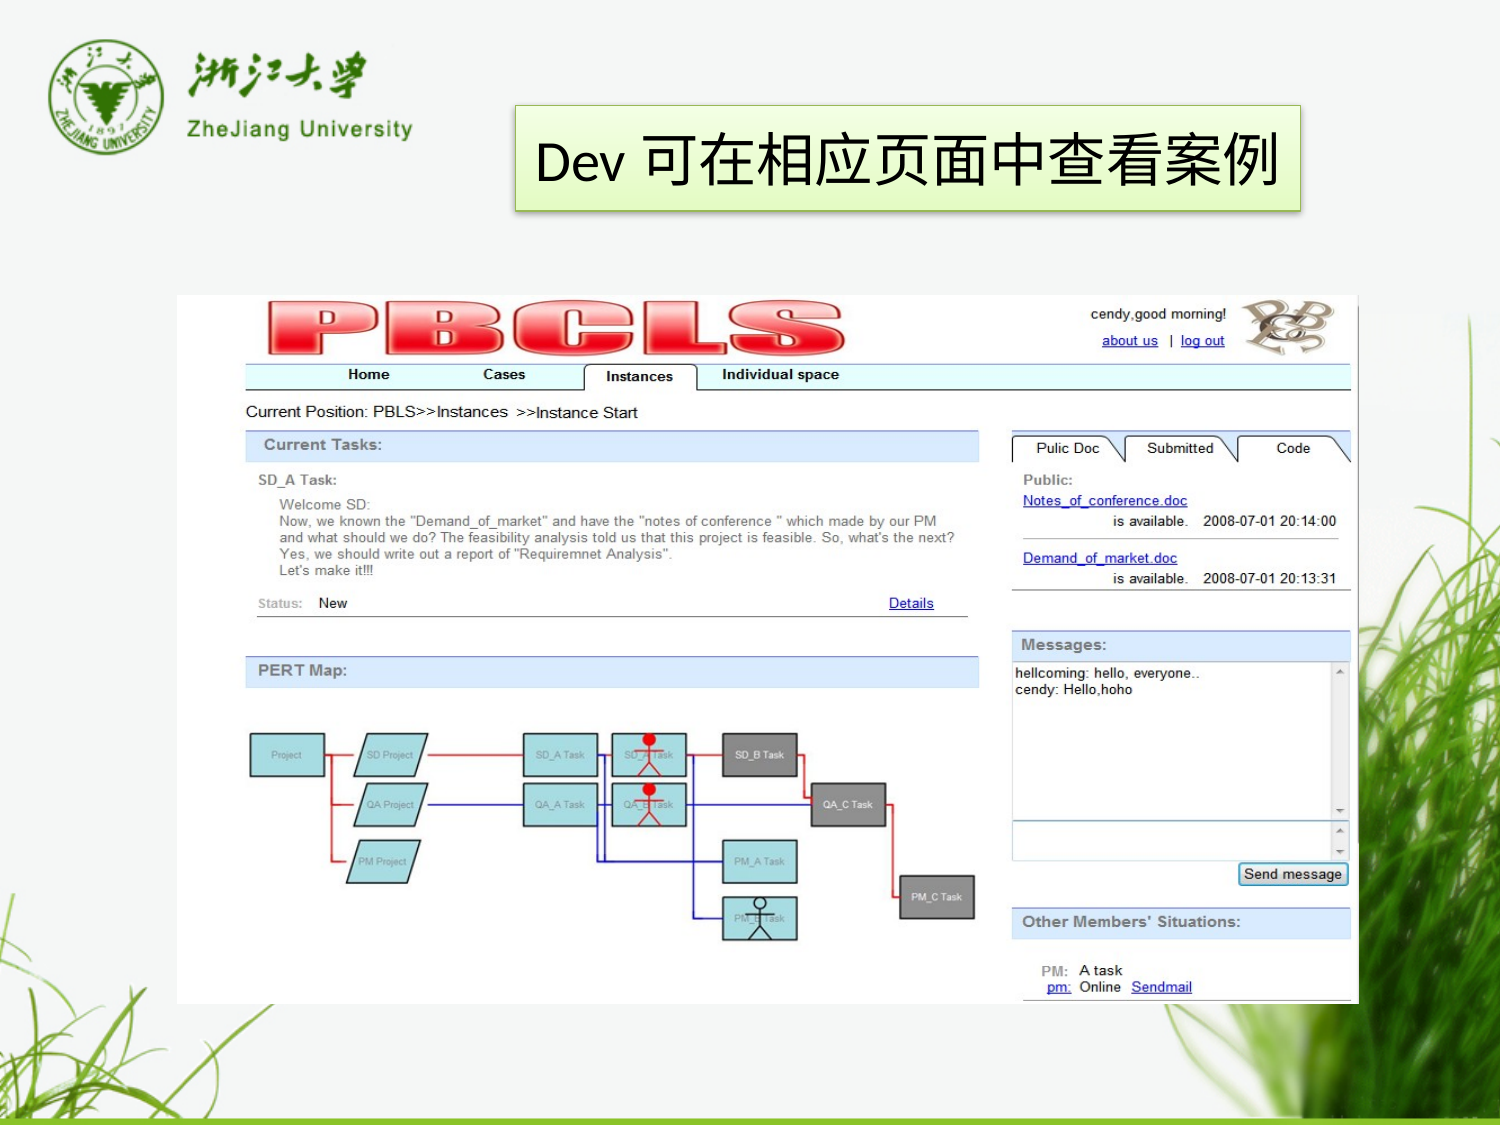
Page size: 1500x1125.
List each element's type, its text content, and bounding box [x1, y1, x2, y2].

title Dev可在相应页面中查看案例 [515, 105, 1301, 212]
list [176, 294, 1359, 1005]
picture [0, 0, 1500, 1125]
